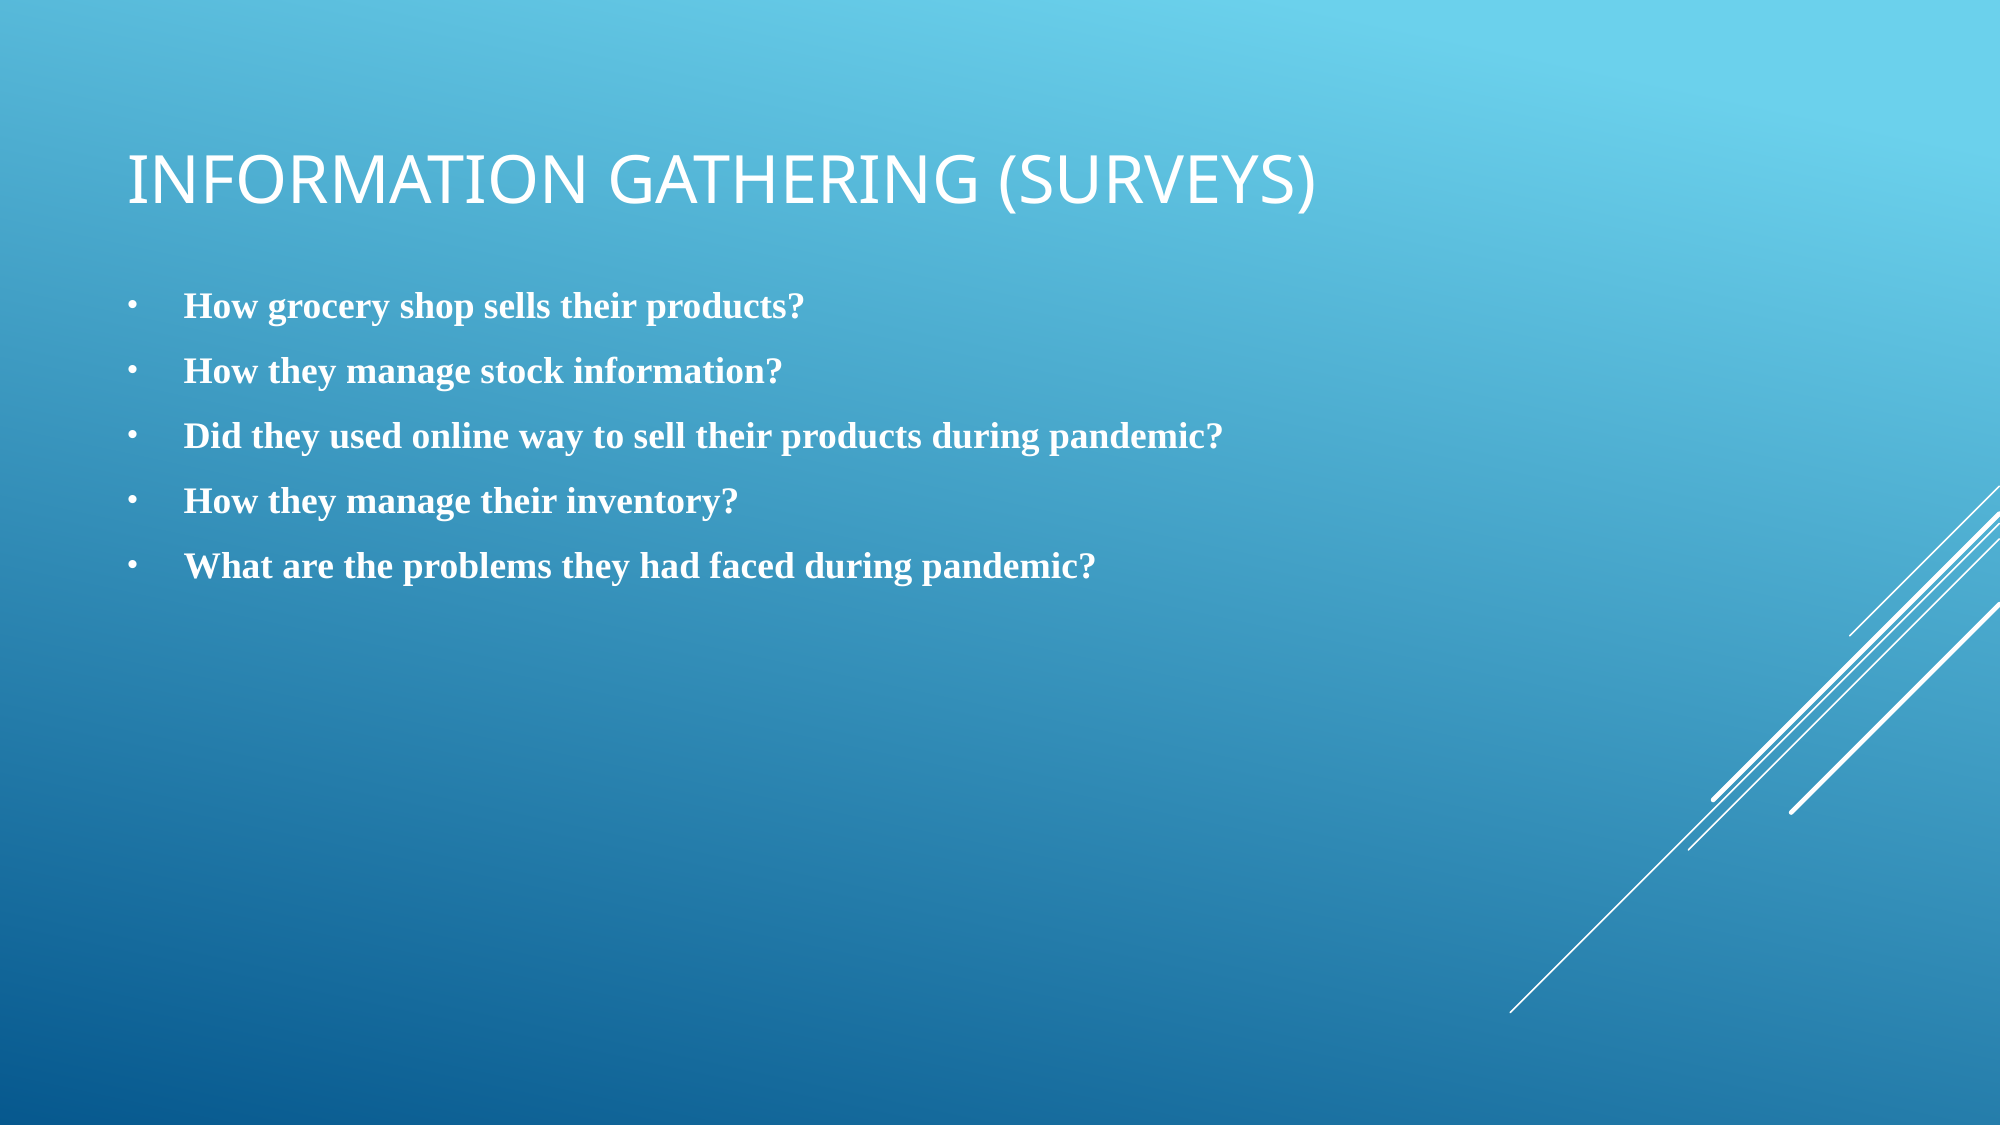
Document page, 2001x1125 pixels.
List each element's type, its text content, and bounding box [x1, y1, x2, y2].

list How grocery shop sells their products? How they manage stock information? Did they used online way to sell their products during pandemic? How they manage their inventory? What are the problems they had faced during pandemic? [112, 292, 1763, 647]
title Information gathering (surveys) [112, 112, 1763, 241]
